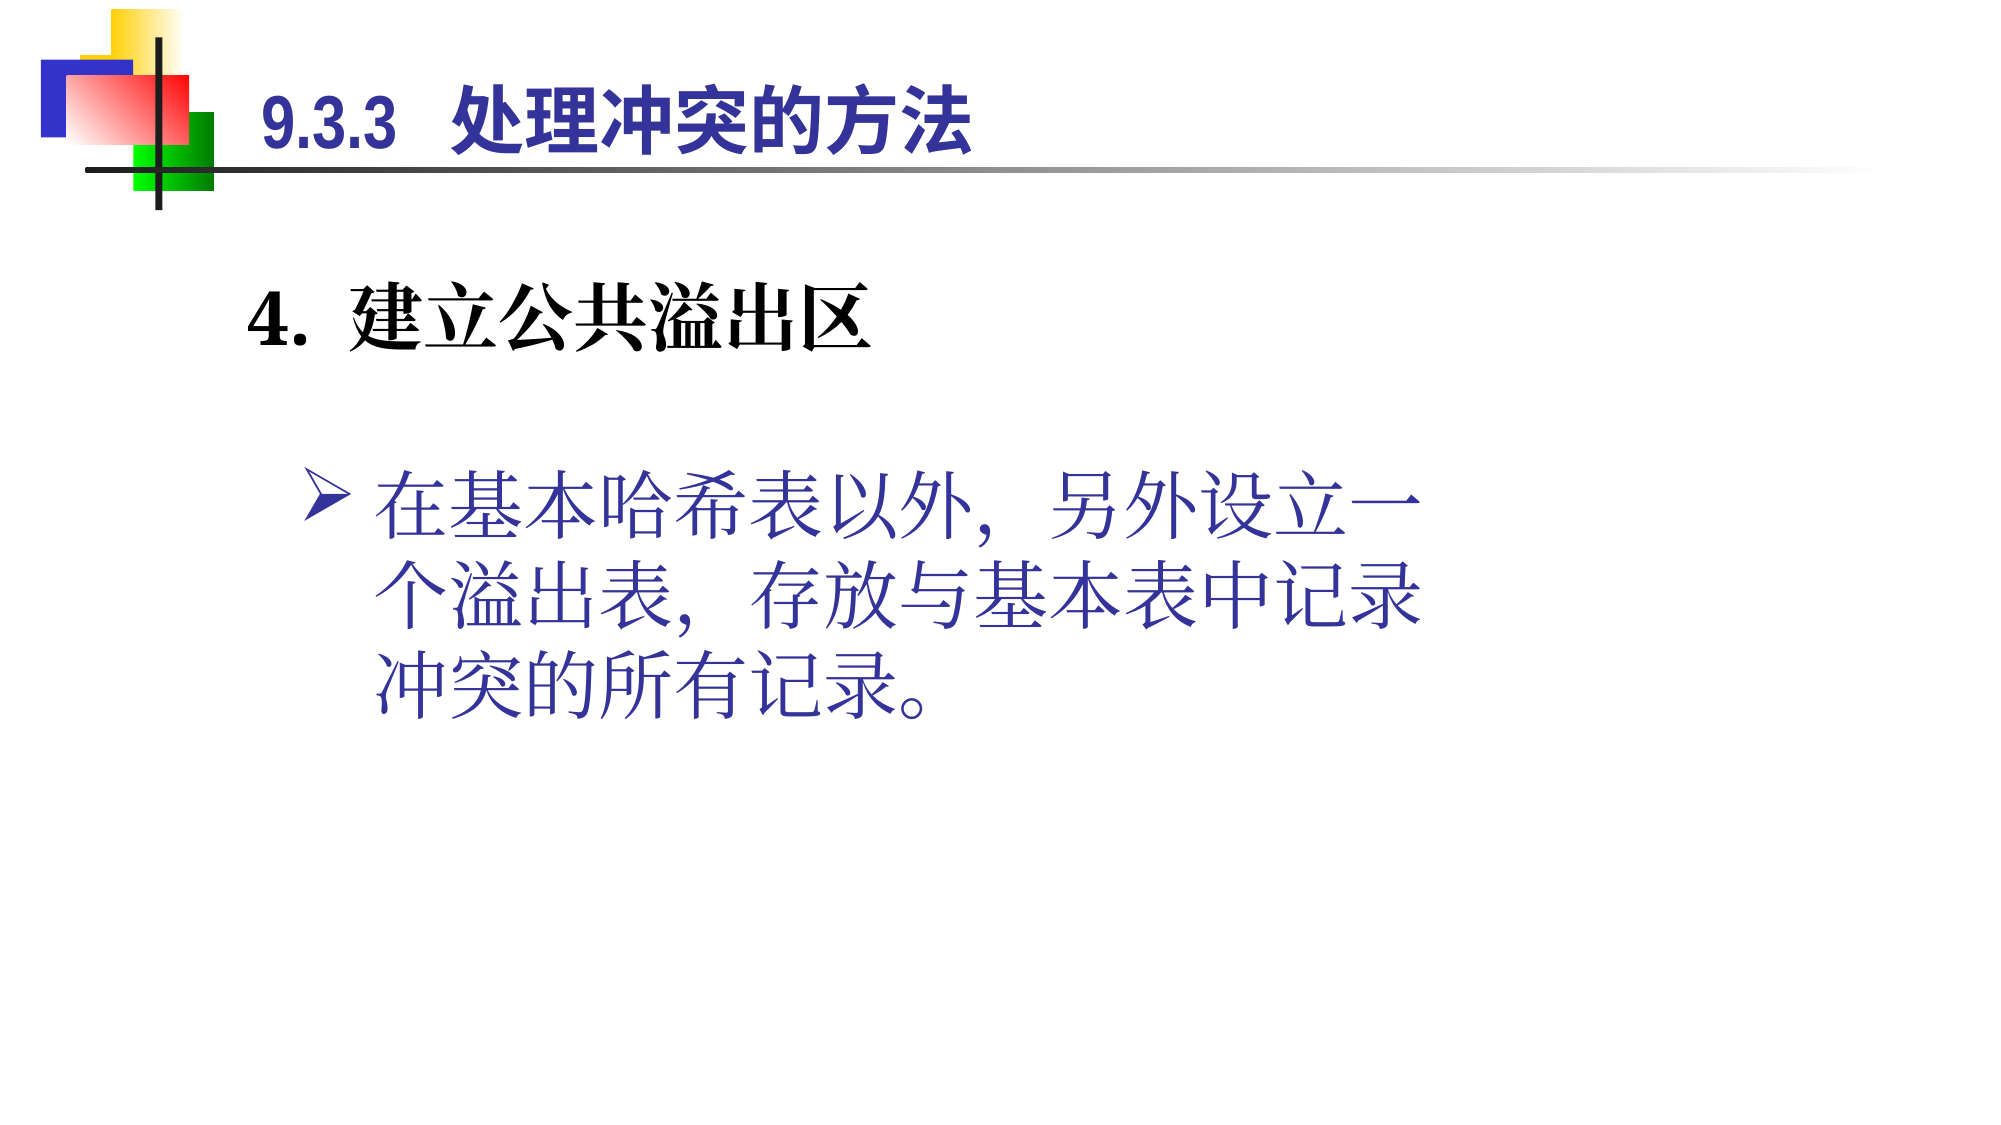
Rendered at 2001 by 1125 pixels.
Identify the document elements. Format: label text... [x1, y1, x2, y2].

text_box 4. 建立公共溢出区 [232, 263, 889, 368]
text_box 在基本哈希表以外，另外设立一个溢出表，存放与基本表中记录冲突的所有记录。 [283, 451, 1512, 736]
text_box 9.3.3 处理冲突的方法 [246, 65, 1125, 172]
